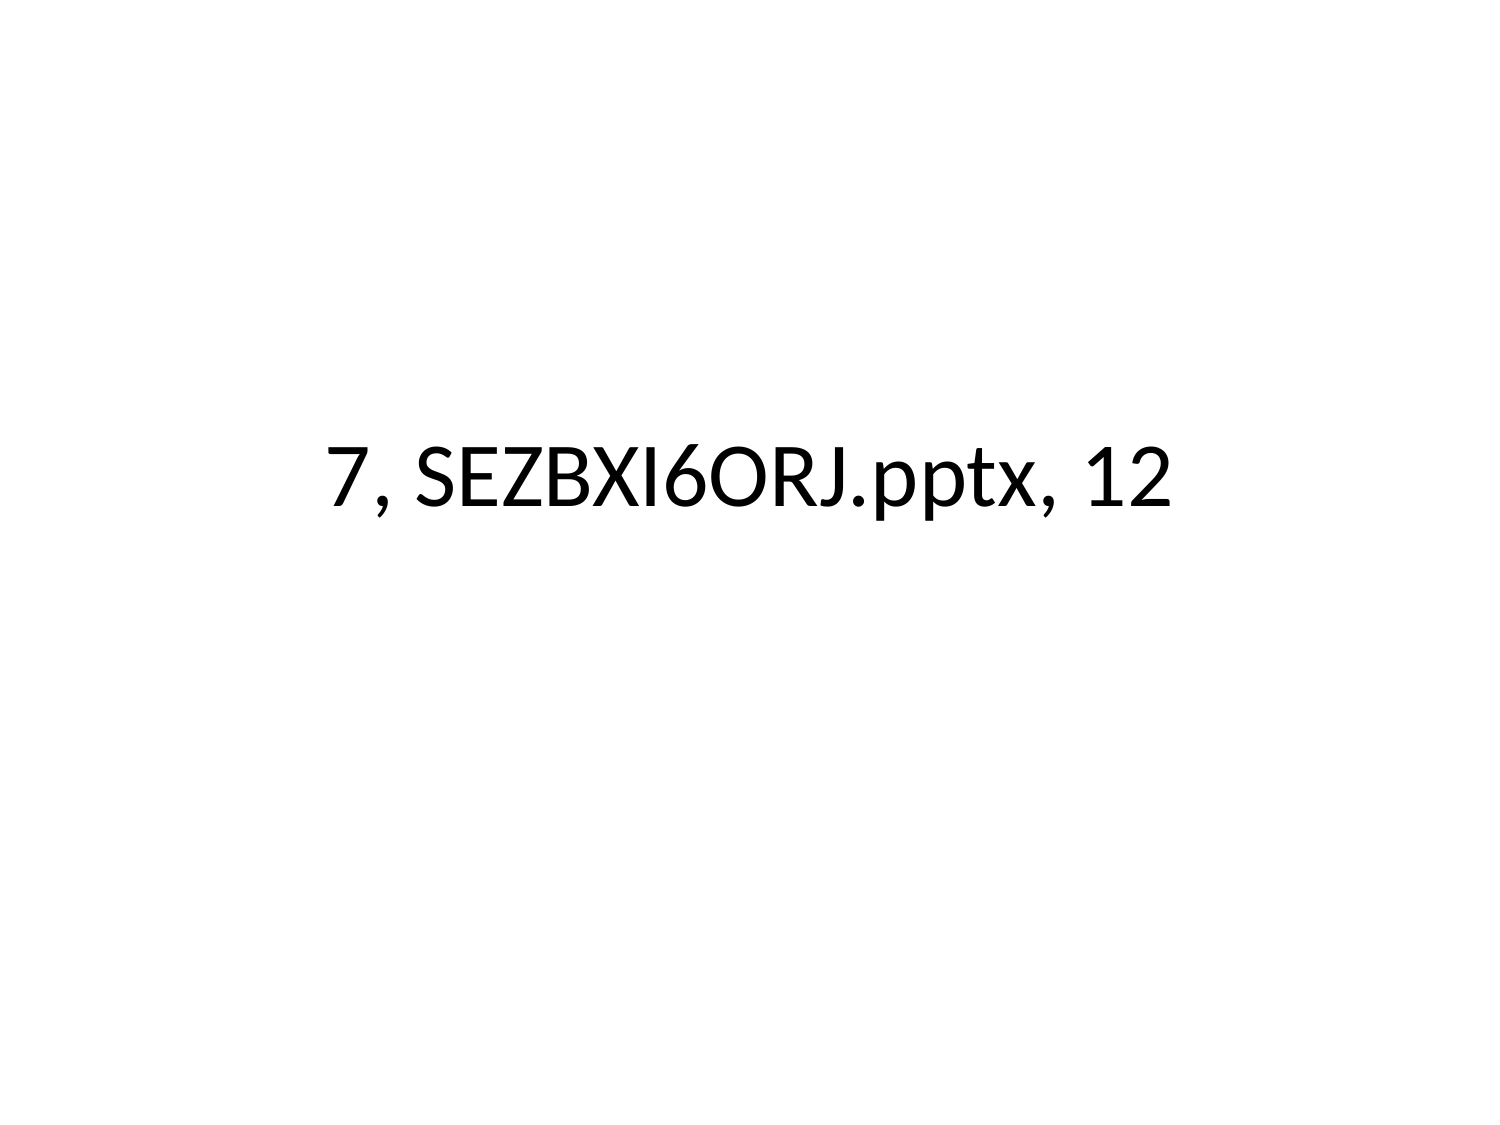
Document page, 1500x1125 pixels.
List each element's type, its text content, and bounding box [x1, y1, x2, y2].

title 7, SEZBXI6ORJ.pptx, 12 [112, 349, 1388, 591]
